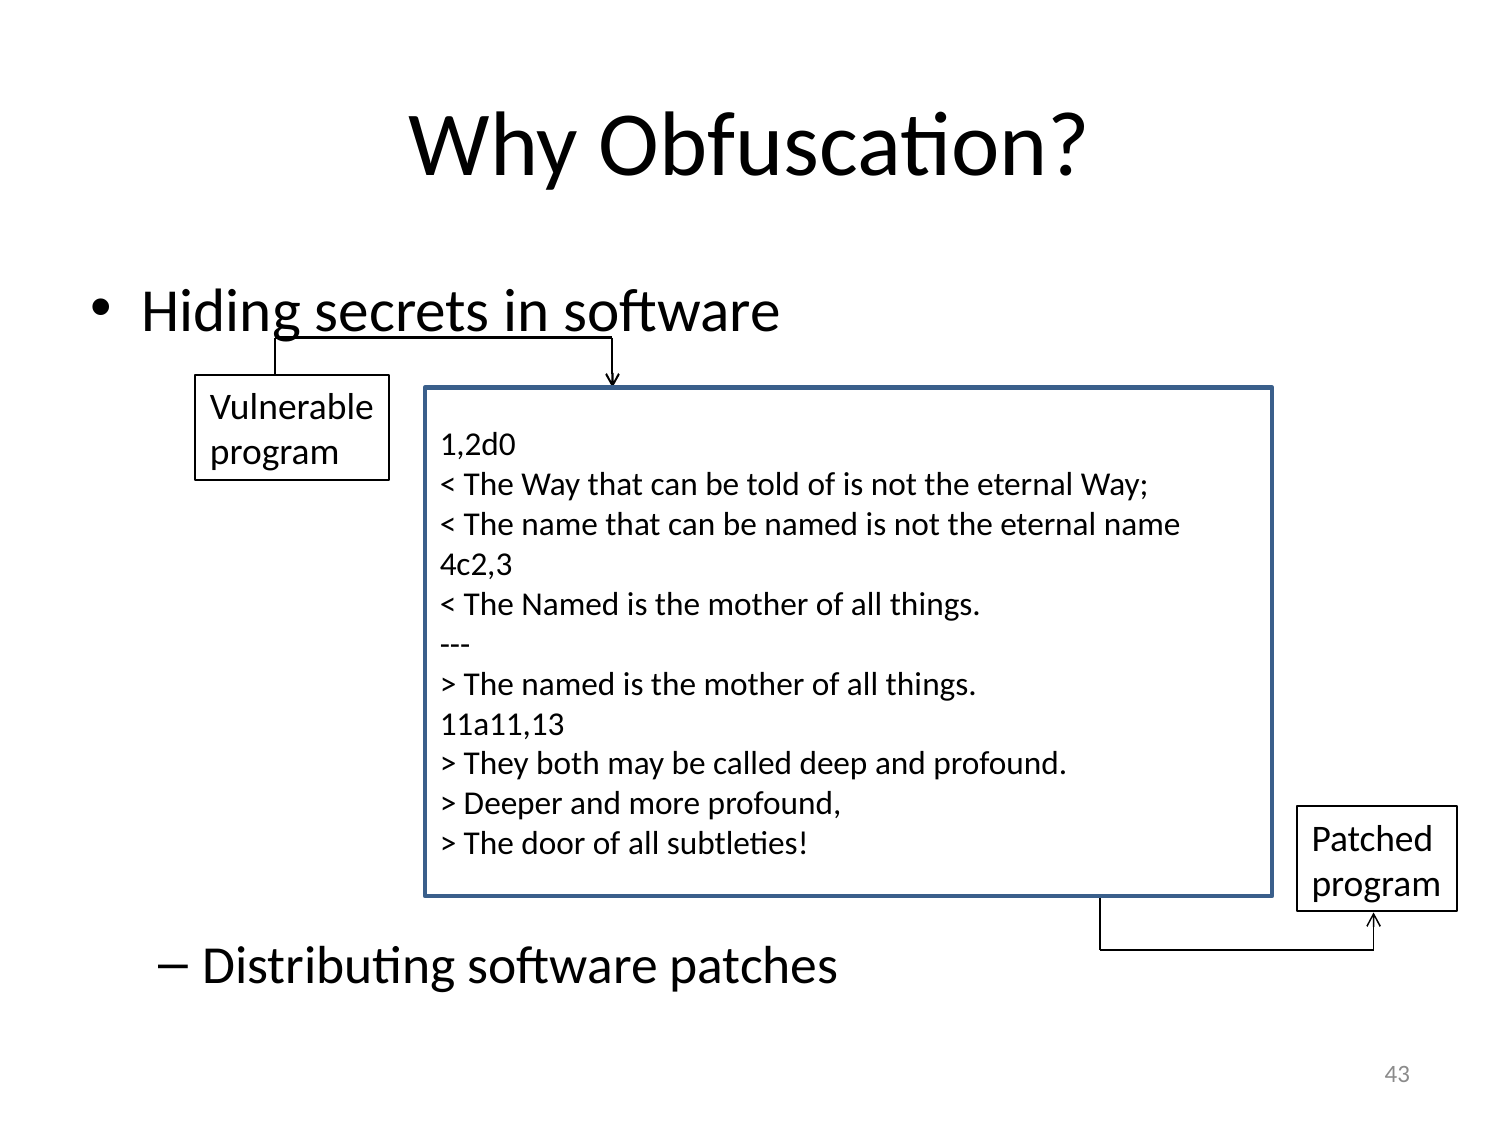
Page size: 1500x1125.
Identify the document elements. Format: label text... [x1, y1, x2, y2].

list Hiding secrets in software Distributing software patches [75, 262, 1425, 1005]
slide_number 43 [1074, 1042, 1425, 1103]
text_box 1,2d0 < The Way that can be told of is not the eternal Way; < The name that can be named is not the eternal name 4c2,3 < The Named is the mother of all things. --- > The named is the mother of all things. 11a11,13 > They both may be called deep and profound. > Deeper and more profound, > The door of all subtleties! [423, 385, 1274, 898]
text_box Patched program [1296, 806, 1457, 912]
title Why Obfuscation? [75, 45, 1425, 233]
text_box Vulnerable program [195, 374, 389, 480]
